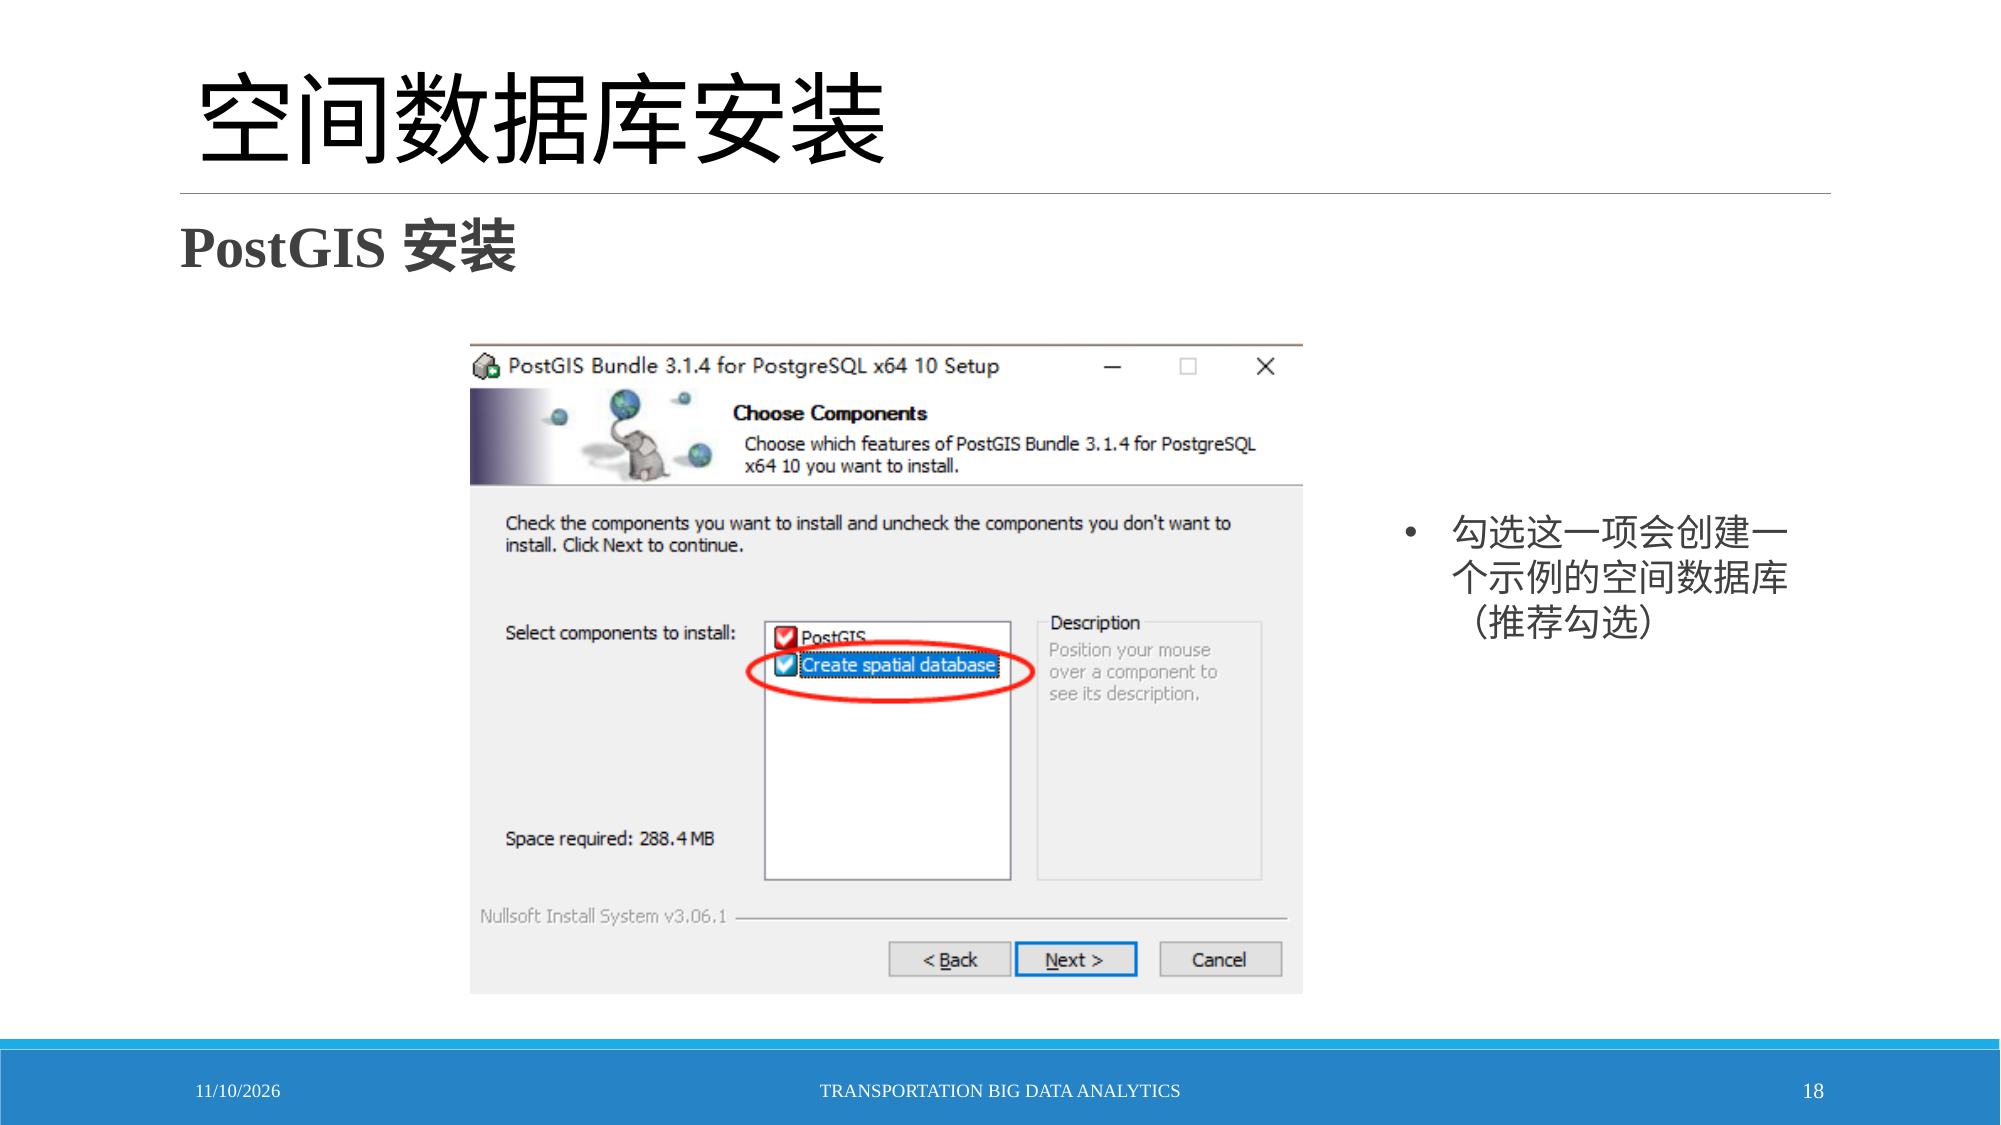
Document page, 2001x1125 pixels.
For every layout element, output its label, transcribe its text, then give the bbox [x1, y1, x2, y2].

text_box PostGIS安装 [179, 209, 1830, 388]
slide_number 18 [1624, 1059, 1840, 1120]
picture [469, 343, 1304, 994]
title 空间数据库安装 [180, 20, 1830, 185]
text_box 勾选这一项会创建一个示例的空间数据库（推荐勾选） [1389, 501, 1830, 652]
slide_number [180, 1059, 586, 1120]
footer Transportation Big Data Analytics [604, 1059, 1396, 1120]
